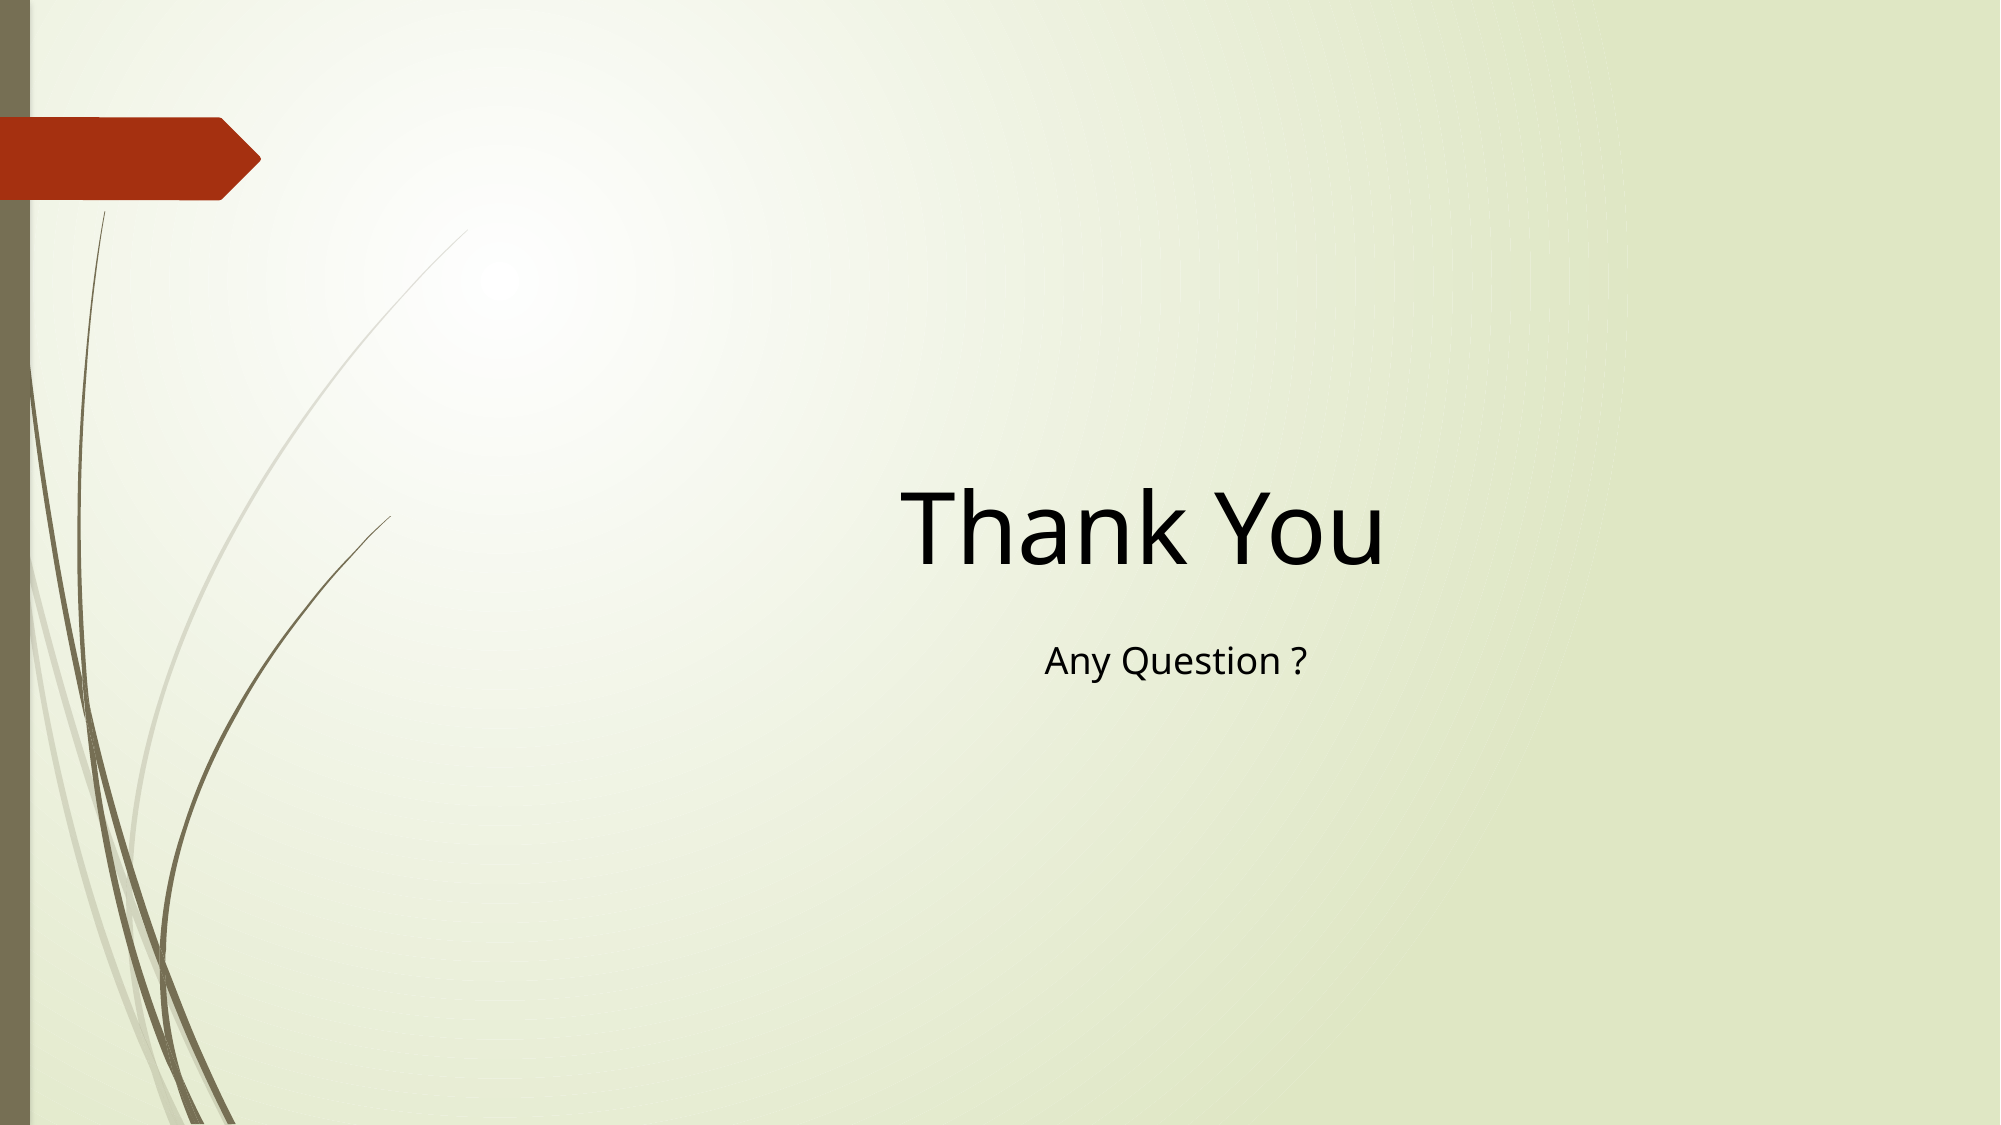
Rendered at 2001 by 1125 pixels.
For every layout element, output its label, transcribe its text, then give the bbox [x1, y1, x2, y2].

text_box Thank You [725, 456, 1565, 592]
text_box Any Question ? [1029, 630, 1323, 690]
